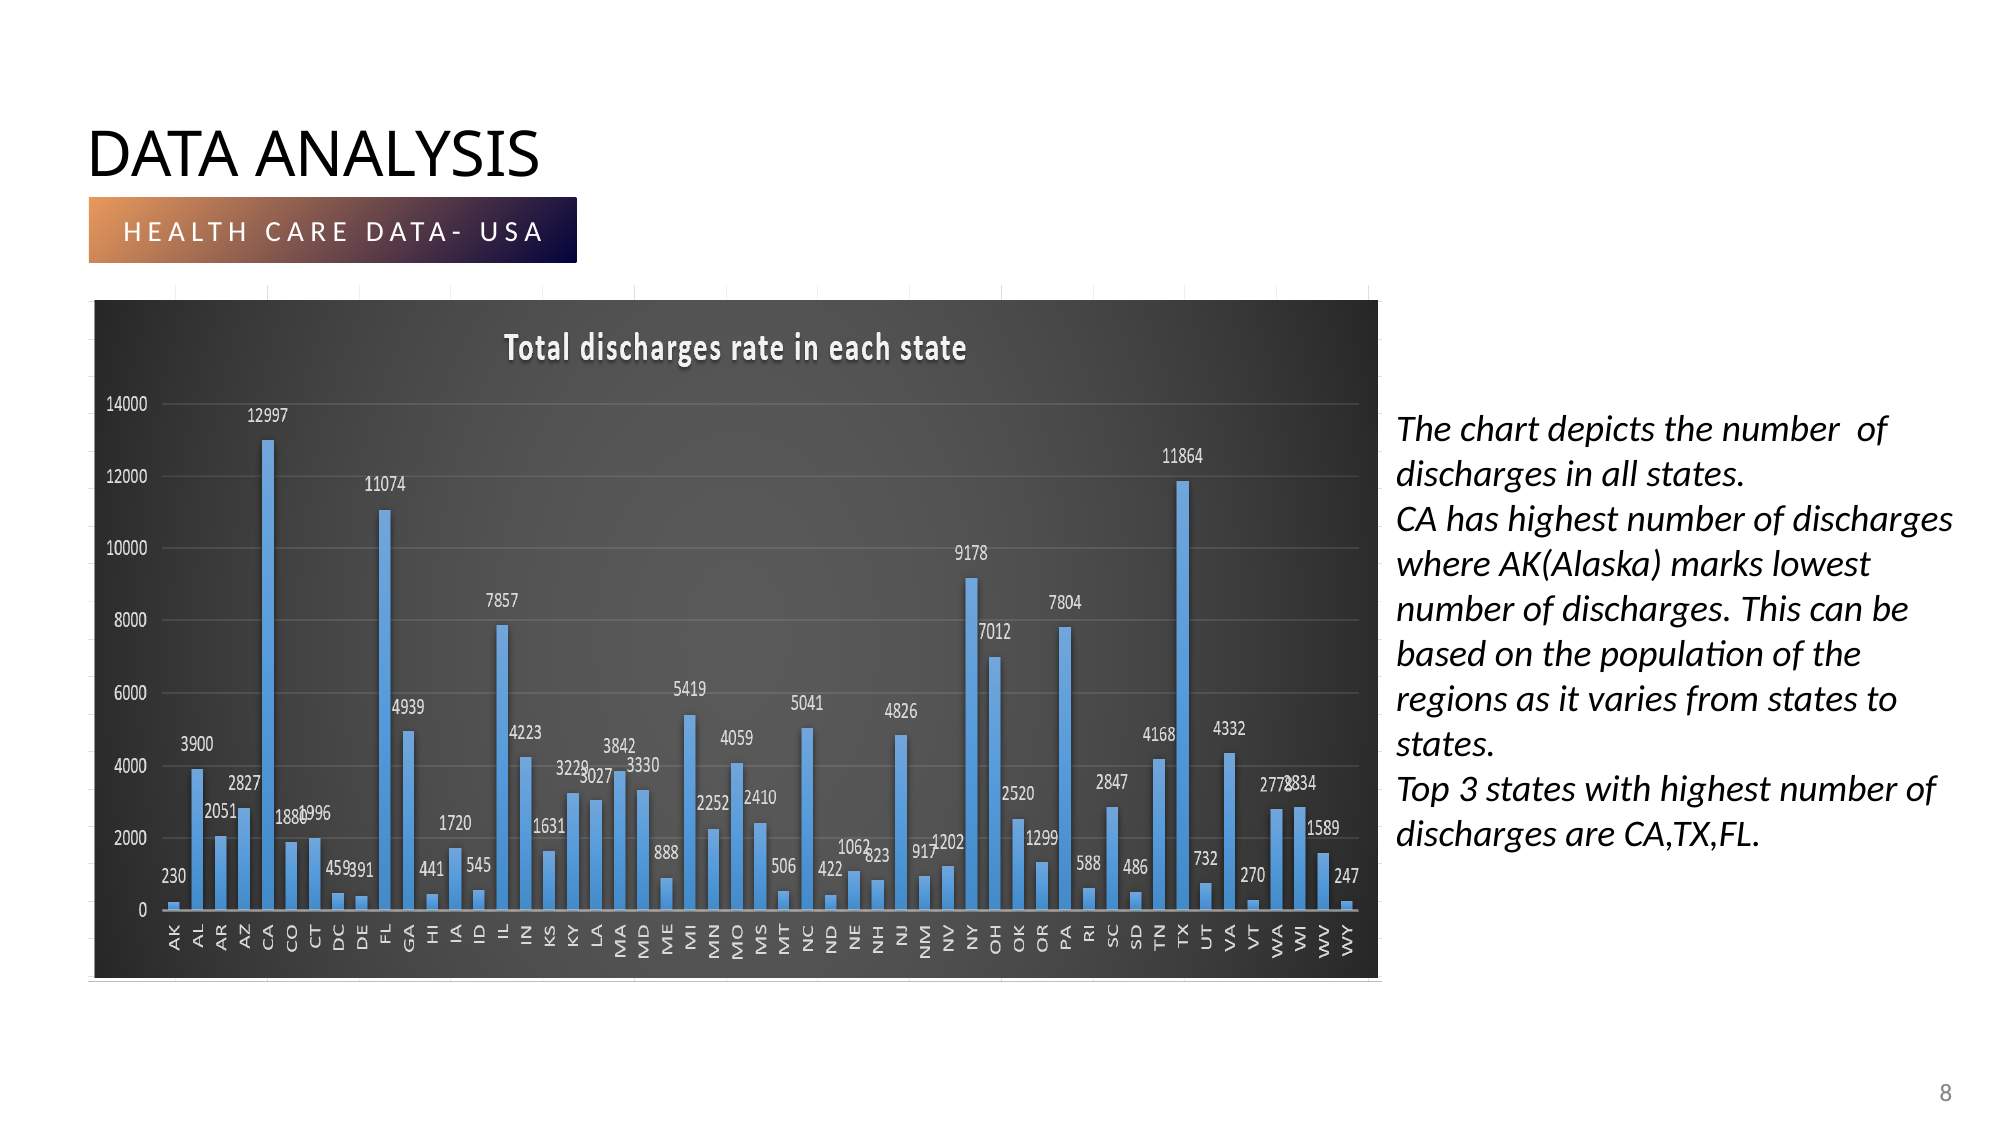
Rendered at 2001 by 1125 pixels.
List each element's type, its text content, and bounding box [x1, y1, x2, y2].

slide_number 8 [1894, 1061, 1968, 1121]
title Data Analysis [71, 68, 1968, 198]
list HEALTH CARE DATA- USA [88, 198, 577, 263]
text_box The chart depicts the number of discharges in all states. CA has highest number of discharges where AK(Alaska) marks lowest number of discharges. This can be based on the population of the regions as it varies from states to states. Top 3 states with highest number of discharges are CA,TX,FL. [1382, 396, 1983, 862]
picture [88, 285, 1382, 982]
